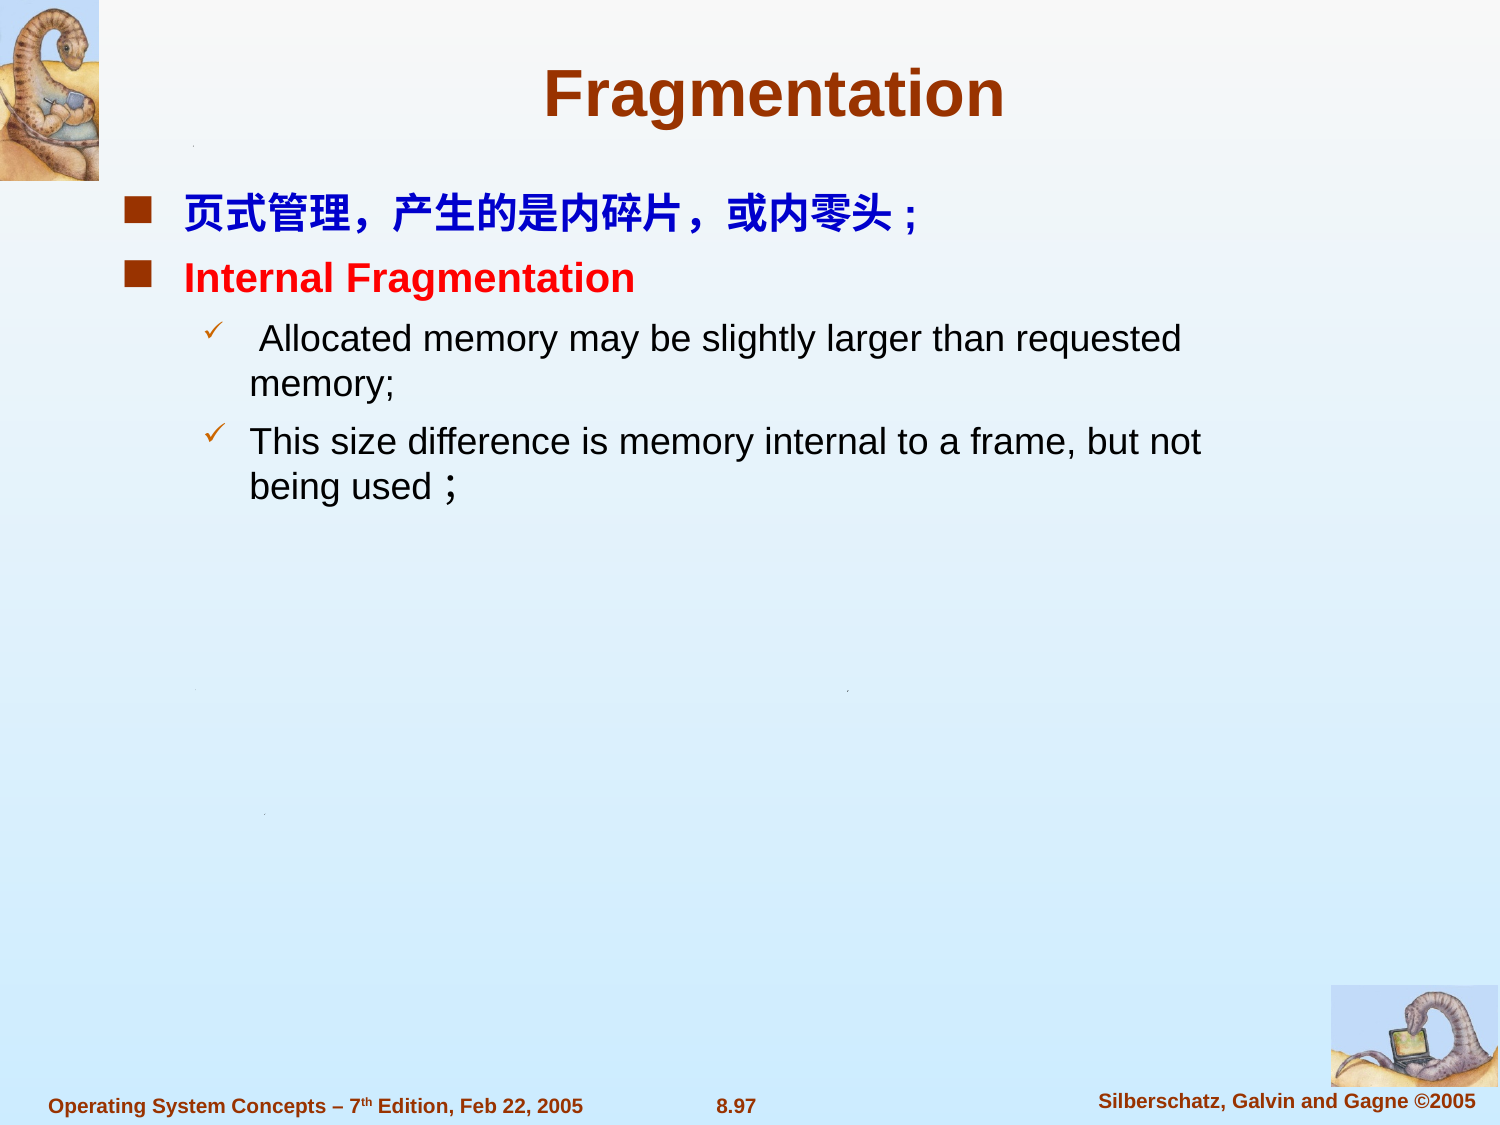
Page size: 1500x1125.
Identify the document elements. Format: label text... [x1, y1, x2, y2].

list 页式管理，产生的是内碎片，或内零头; Internal Fragmentation Allocated memory may be slightly larger than requested memory; This size difference is memory internal to a frame, but not being used； [112, 178, 1319, 1003]
title Fragmentation [112, 37, 1438, 138]
picture [0, 0, 99, 181]
picture [1331, 985, 1498, 1087]
